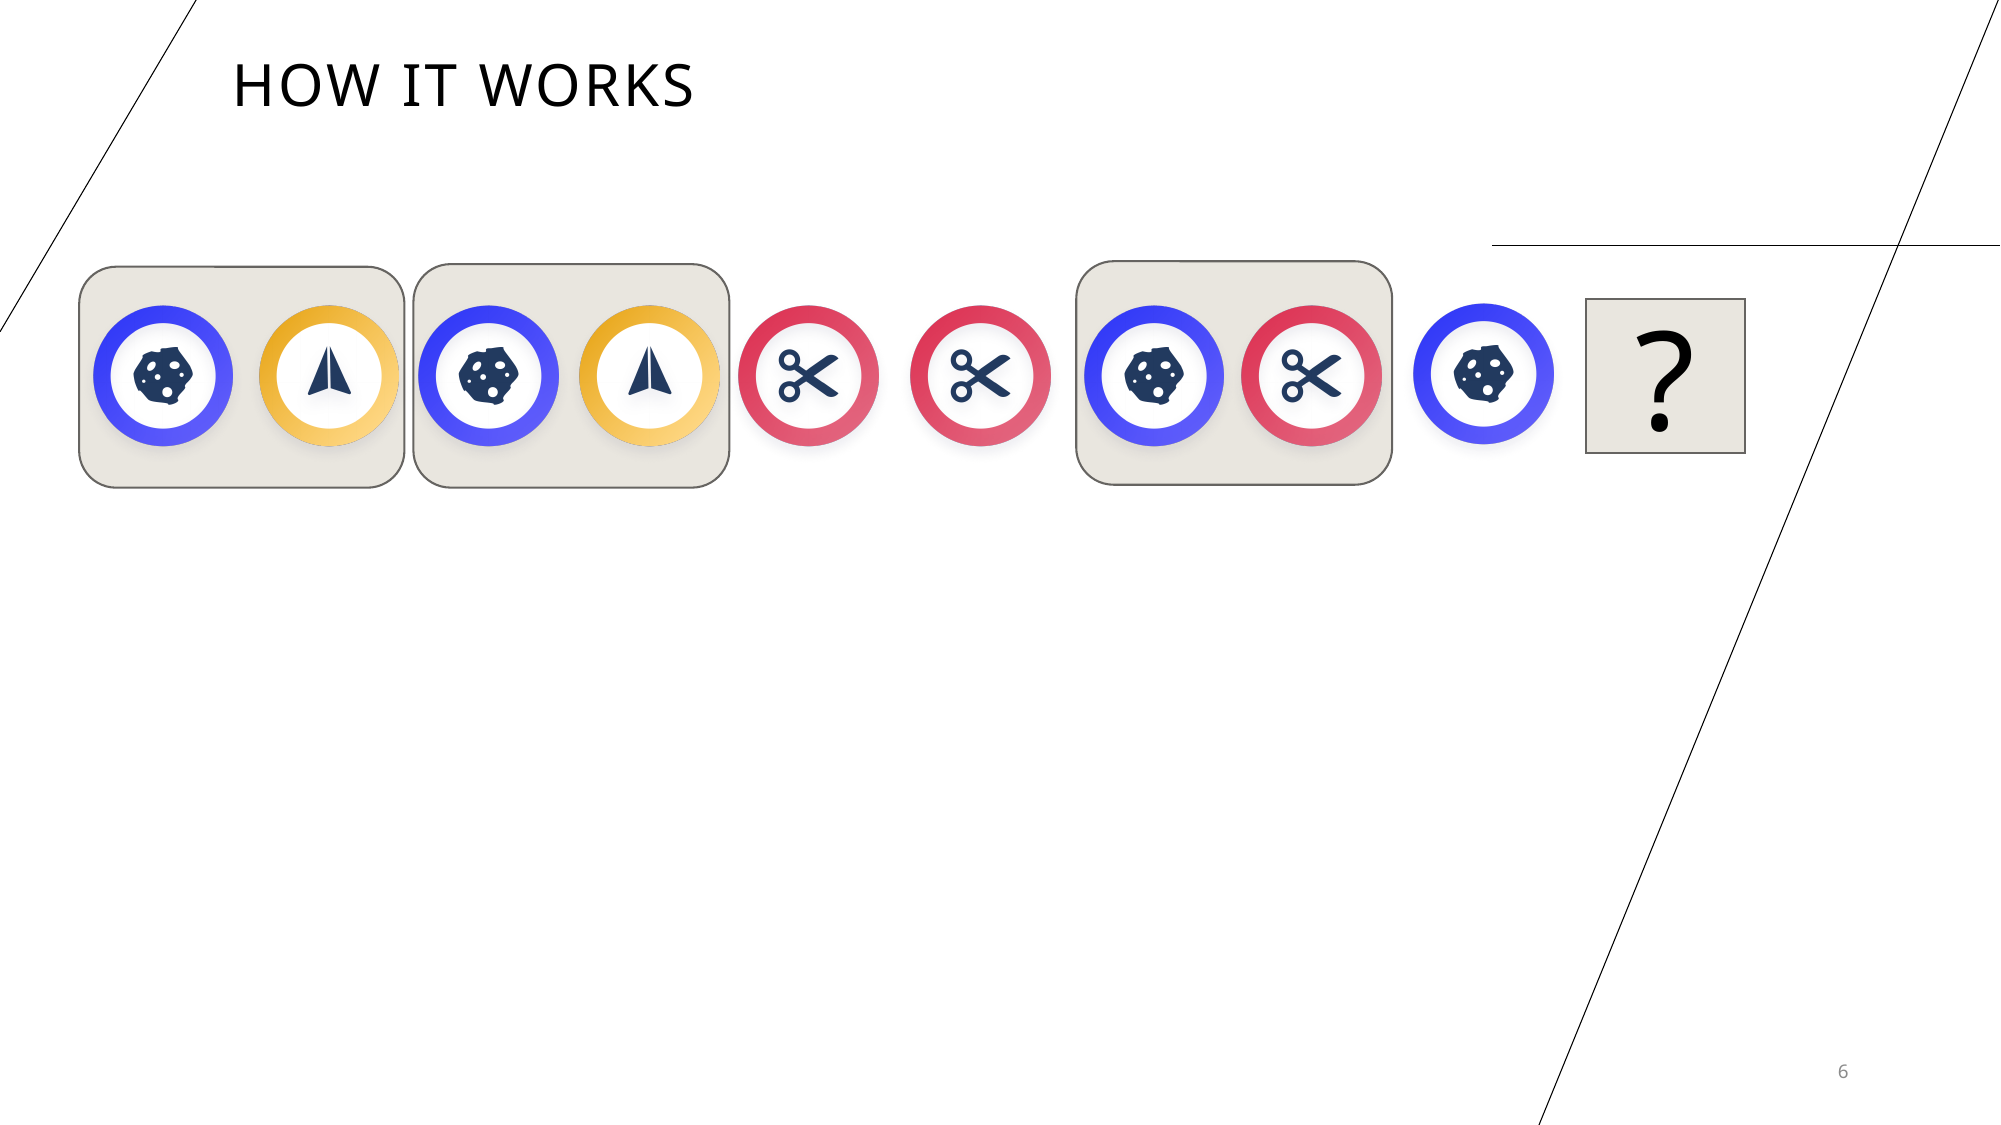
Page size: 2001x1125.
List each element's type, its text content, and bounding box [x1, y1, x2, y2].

picture [1399, 296, 1568, 465]
text_box [416, 467, 727, 489]
text_box [78, 265, 405, 459]
picture [896, 298, 1065, 467]
picture [79, 298, 893, 467]
title HOW IT WORKS [216, 43, 1413, 127]
text_box [412, 263, 731, 298]
picture [1070, 298, 1396, 467]
text_box [1075, 260, 1394, 298]
slide_number 6 [1701, 1042, 1864, 1103]
text_box [1080, 467, 1388, 486]
text_box [81, 467, 402, 489]
text_box ? [1585, 298, 1746, 454]
